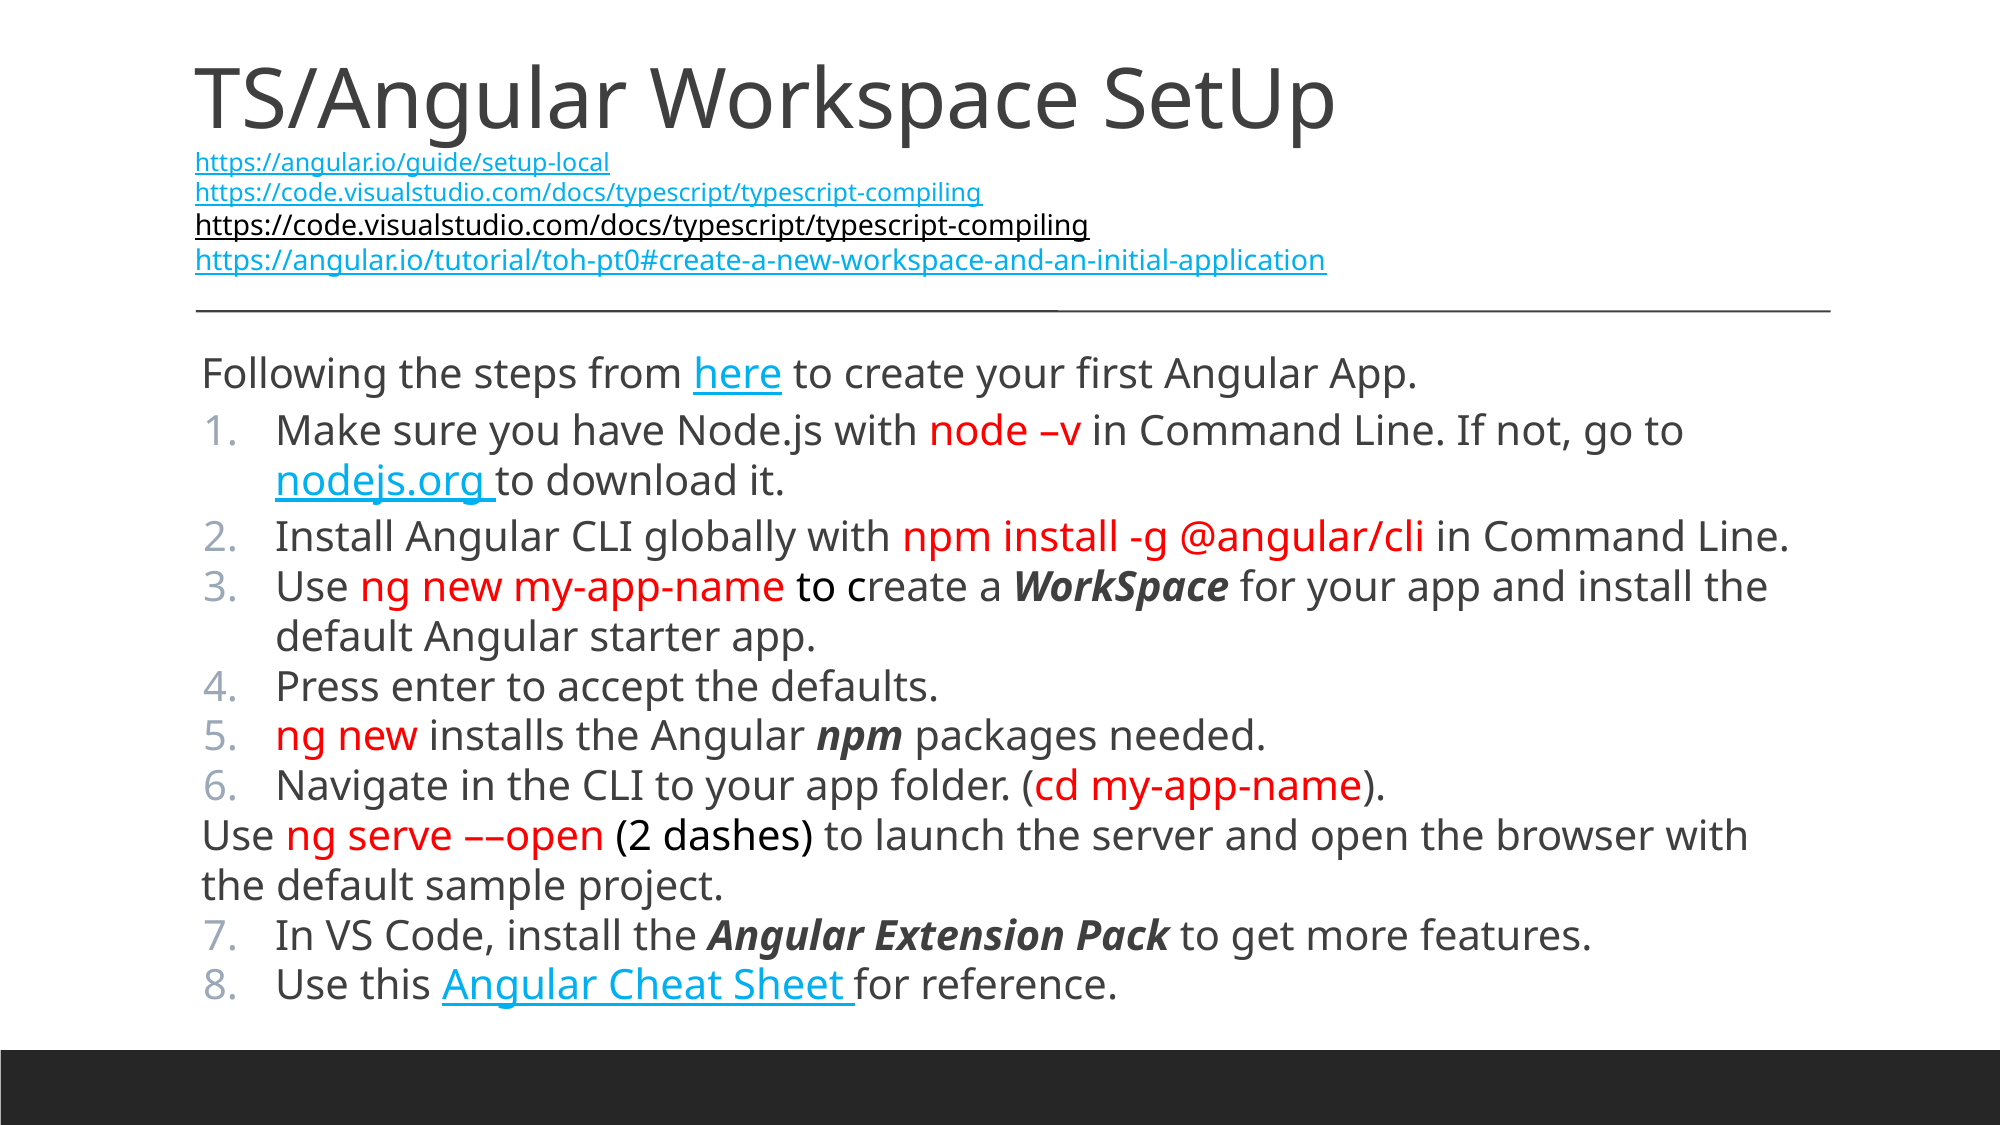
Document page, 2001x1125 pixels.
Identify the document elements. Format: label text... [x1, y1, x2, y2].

text_box TS/Angular Workspace SetUp https://angular.io/guide/setup-local https://code.visualstudio.com/docs/typescript/typescript-compiling https://code.visualstudio.com/docs/typescript/typescript-compiling https://angular.io/tutorial/toh-pt0#create-a-new-workspace-and-an-initial-application [179, 47, 1523, 285]
text_box Following the steps from here to create your first Angular App. Make sure you have Node.js with node –v in Command Line. If not, go to nodejs.org to download it. Install Angular CLI globally with npm install -g @angular/cli in Command Line. Use ng new my-app-name to create a WorkSpace for your app and install the default Angular starter app. Press enter to accept the defaults. ng new installs the Angular npm packages needed. Navigate in the CLI to your app folder. (cd my-app-name). Use ng serve ––open (2 dashes) to launch the server and open the browser with the default sample project. In VS Code, install the Angular Extension Pack to get more features. Use this Angular Cheat Sheet for reference. [201, 312, 1791, 1050]
